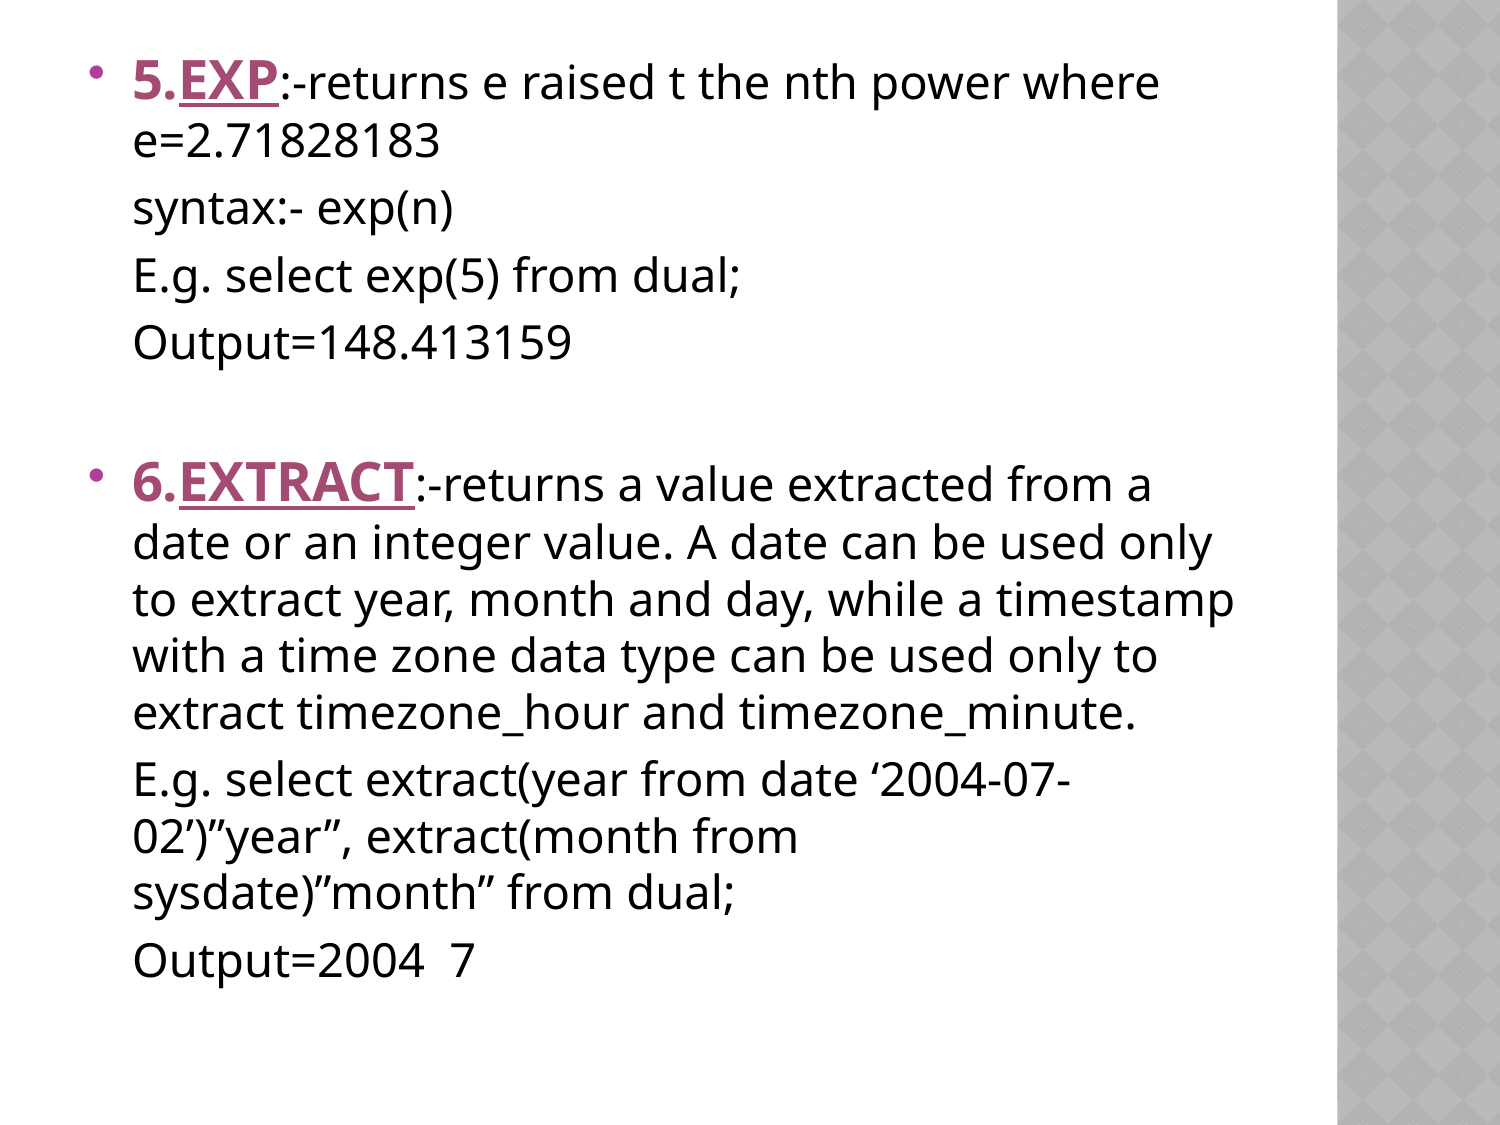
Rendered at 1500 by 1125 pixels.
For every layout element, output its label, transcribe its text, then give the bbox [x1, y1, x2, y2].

list 5.EXP:-returns e raised t the nth power where e=2.71828183 syntax:- exp(n) E.g. select exp(5) from dual; Output=148.413159 6.EXTRACT:-returns a value extracted from a date or an integer value. A date can be used only to extract year, month and day, while a timestamp with a time zone data type can be used only to extract timezone_hour and timezone_minute. E.g. select extract(year from date ‘2004-07- 02’)”year”, extract(month from sysdate)”month” from dual; Output=2004 7 [75, 37, 1263, 1059]
